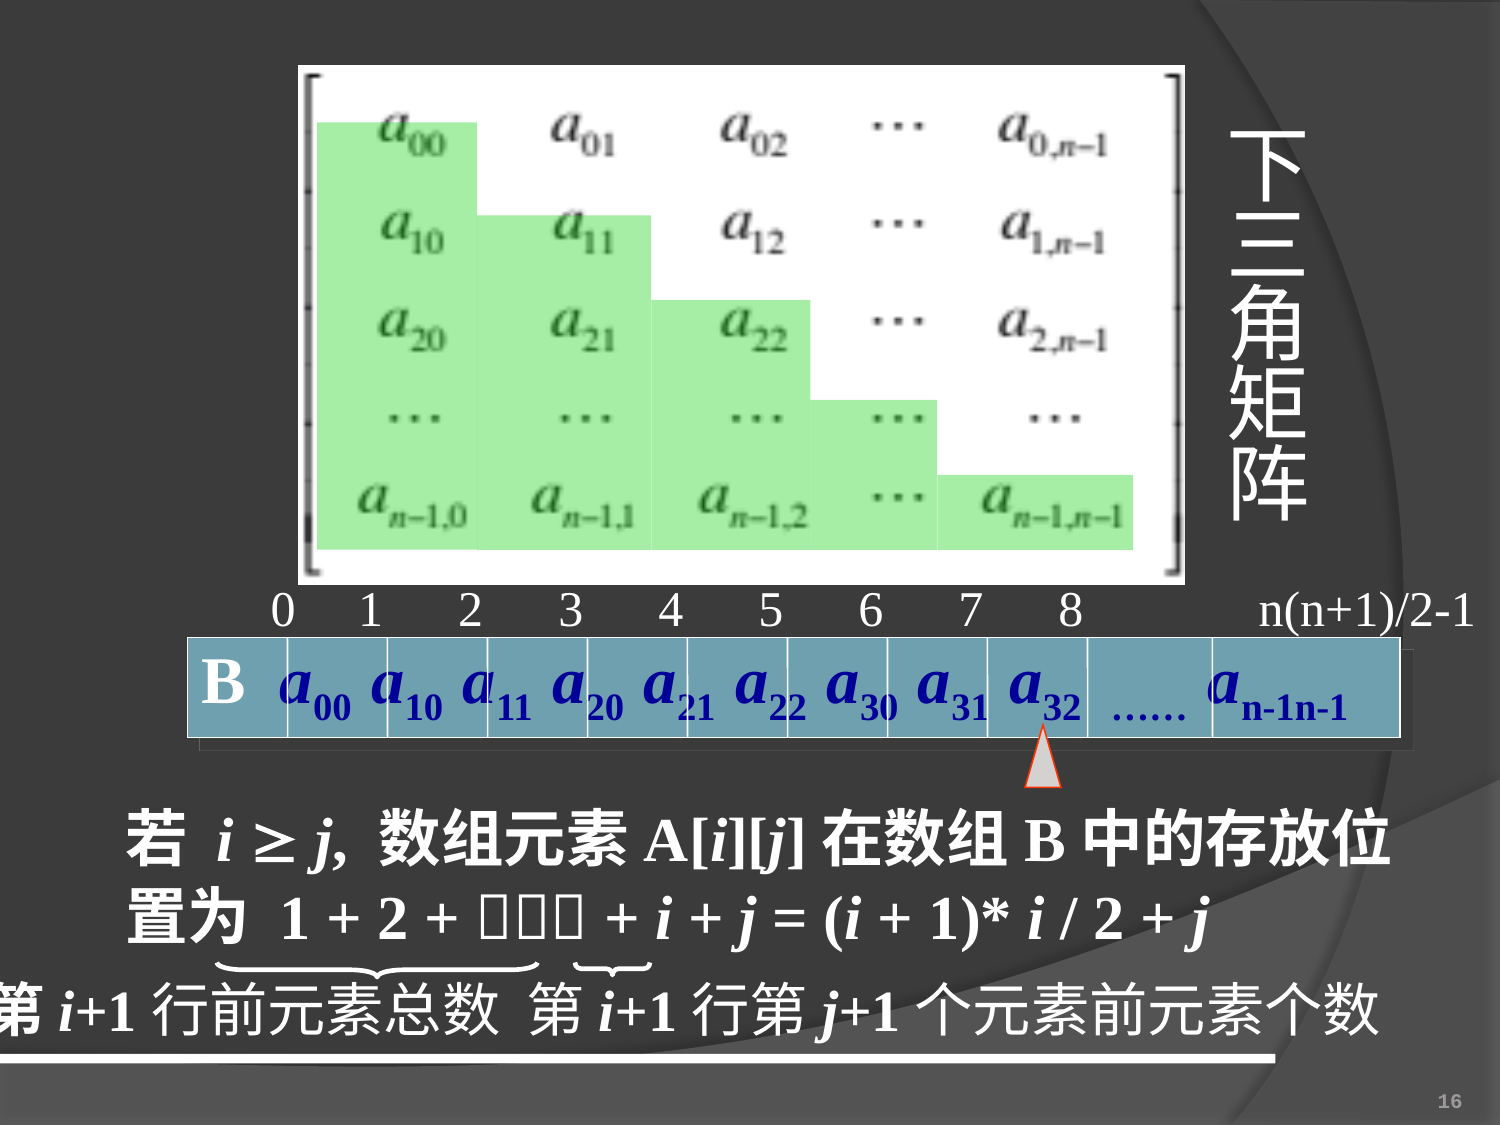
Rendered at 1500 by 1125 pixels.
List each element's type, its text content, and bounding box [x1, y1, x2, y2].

text_box 下三角矩阵 [1211, 123, 1327, 539]
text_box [108, 569, 1500, 1067]
slide_number 16 [1337, 1078, 1463, 1114]
text_box 第i+1行前元素总数 第i+1行第j+1个元素前元素个数 [0, 966, 101, 1051]
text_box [298, 64, 1186, 559]
